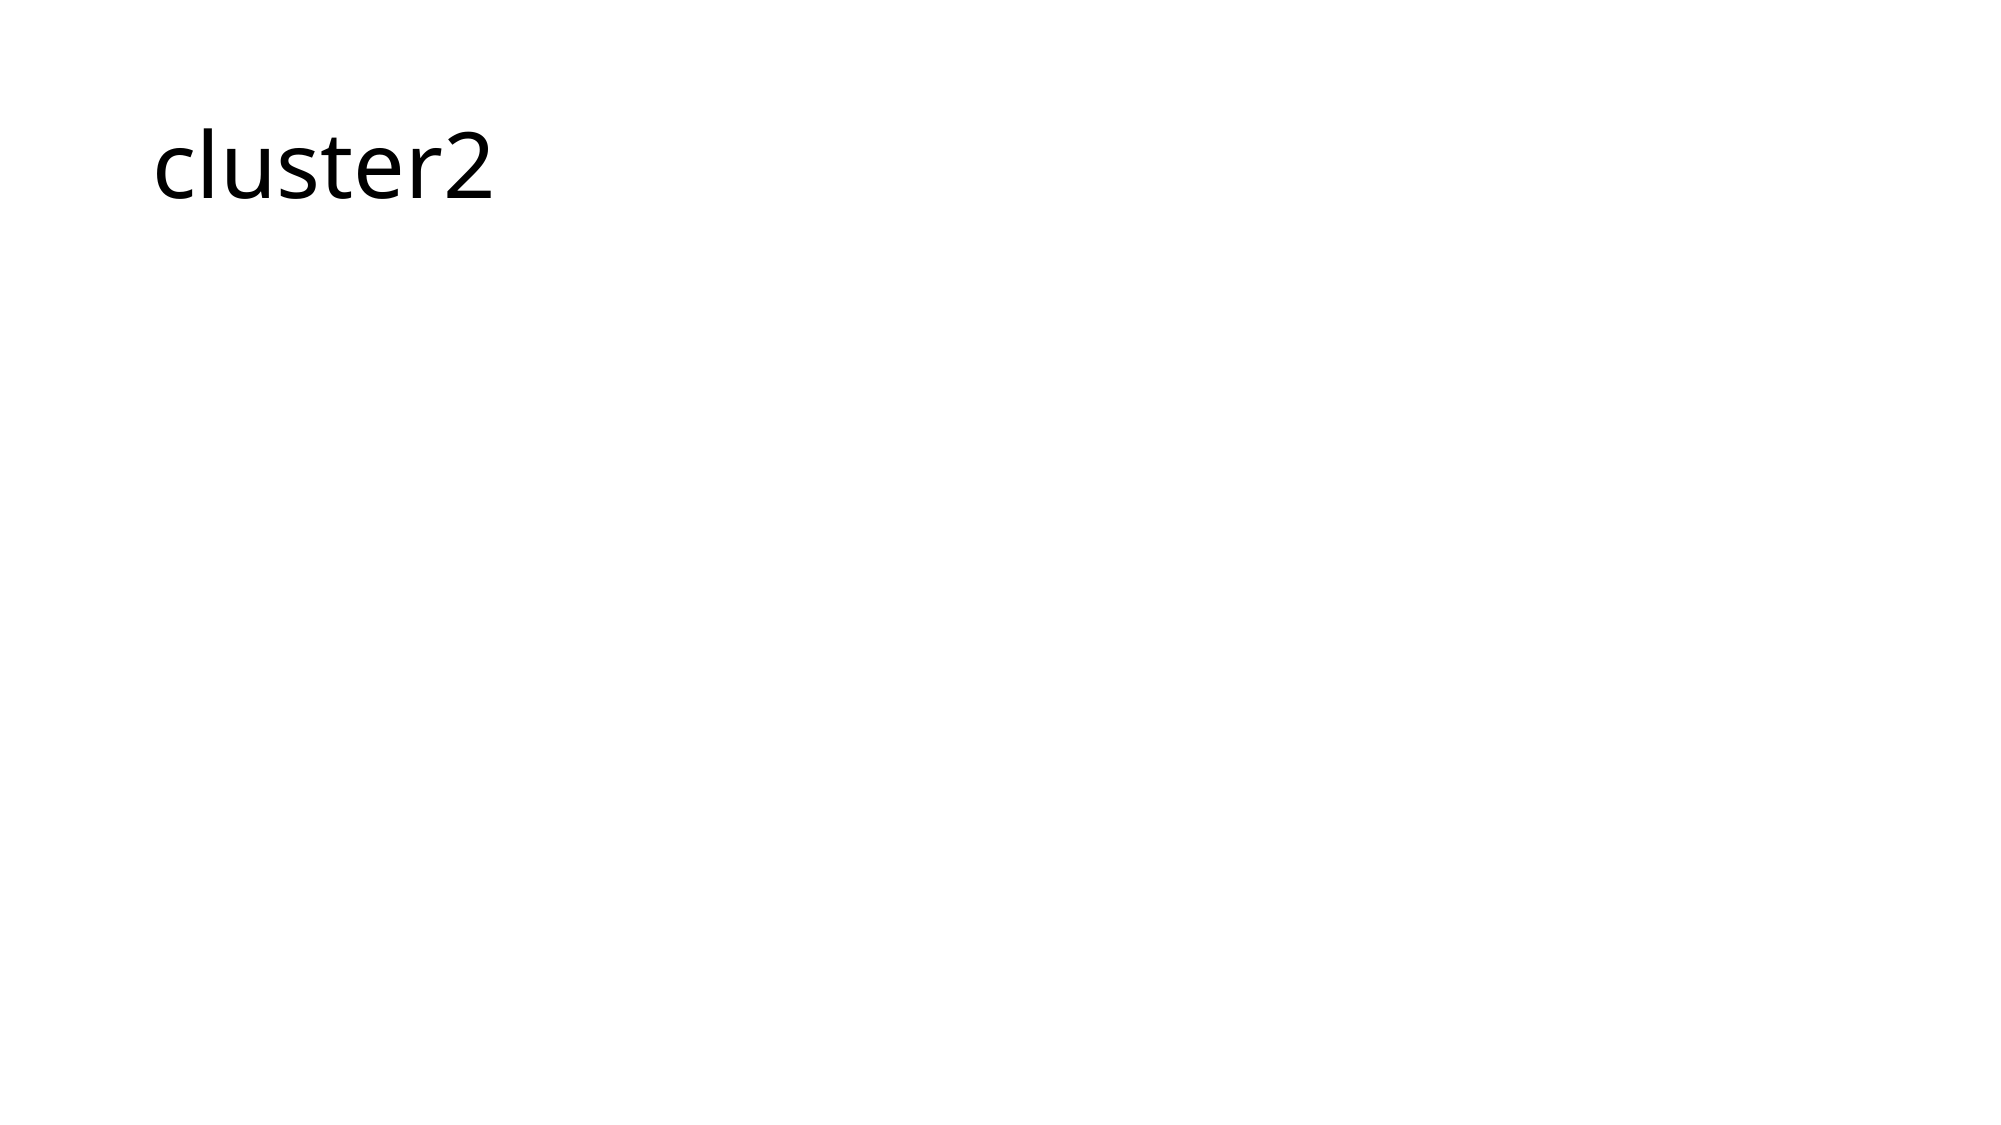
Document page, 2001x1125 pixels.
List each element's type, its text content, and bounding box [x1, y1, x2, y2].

title cluster2 [137, 59, 1863, 278]
